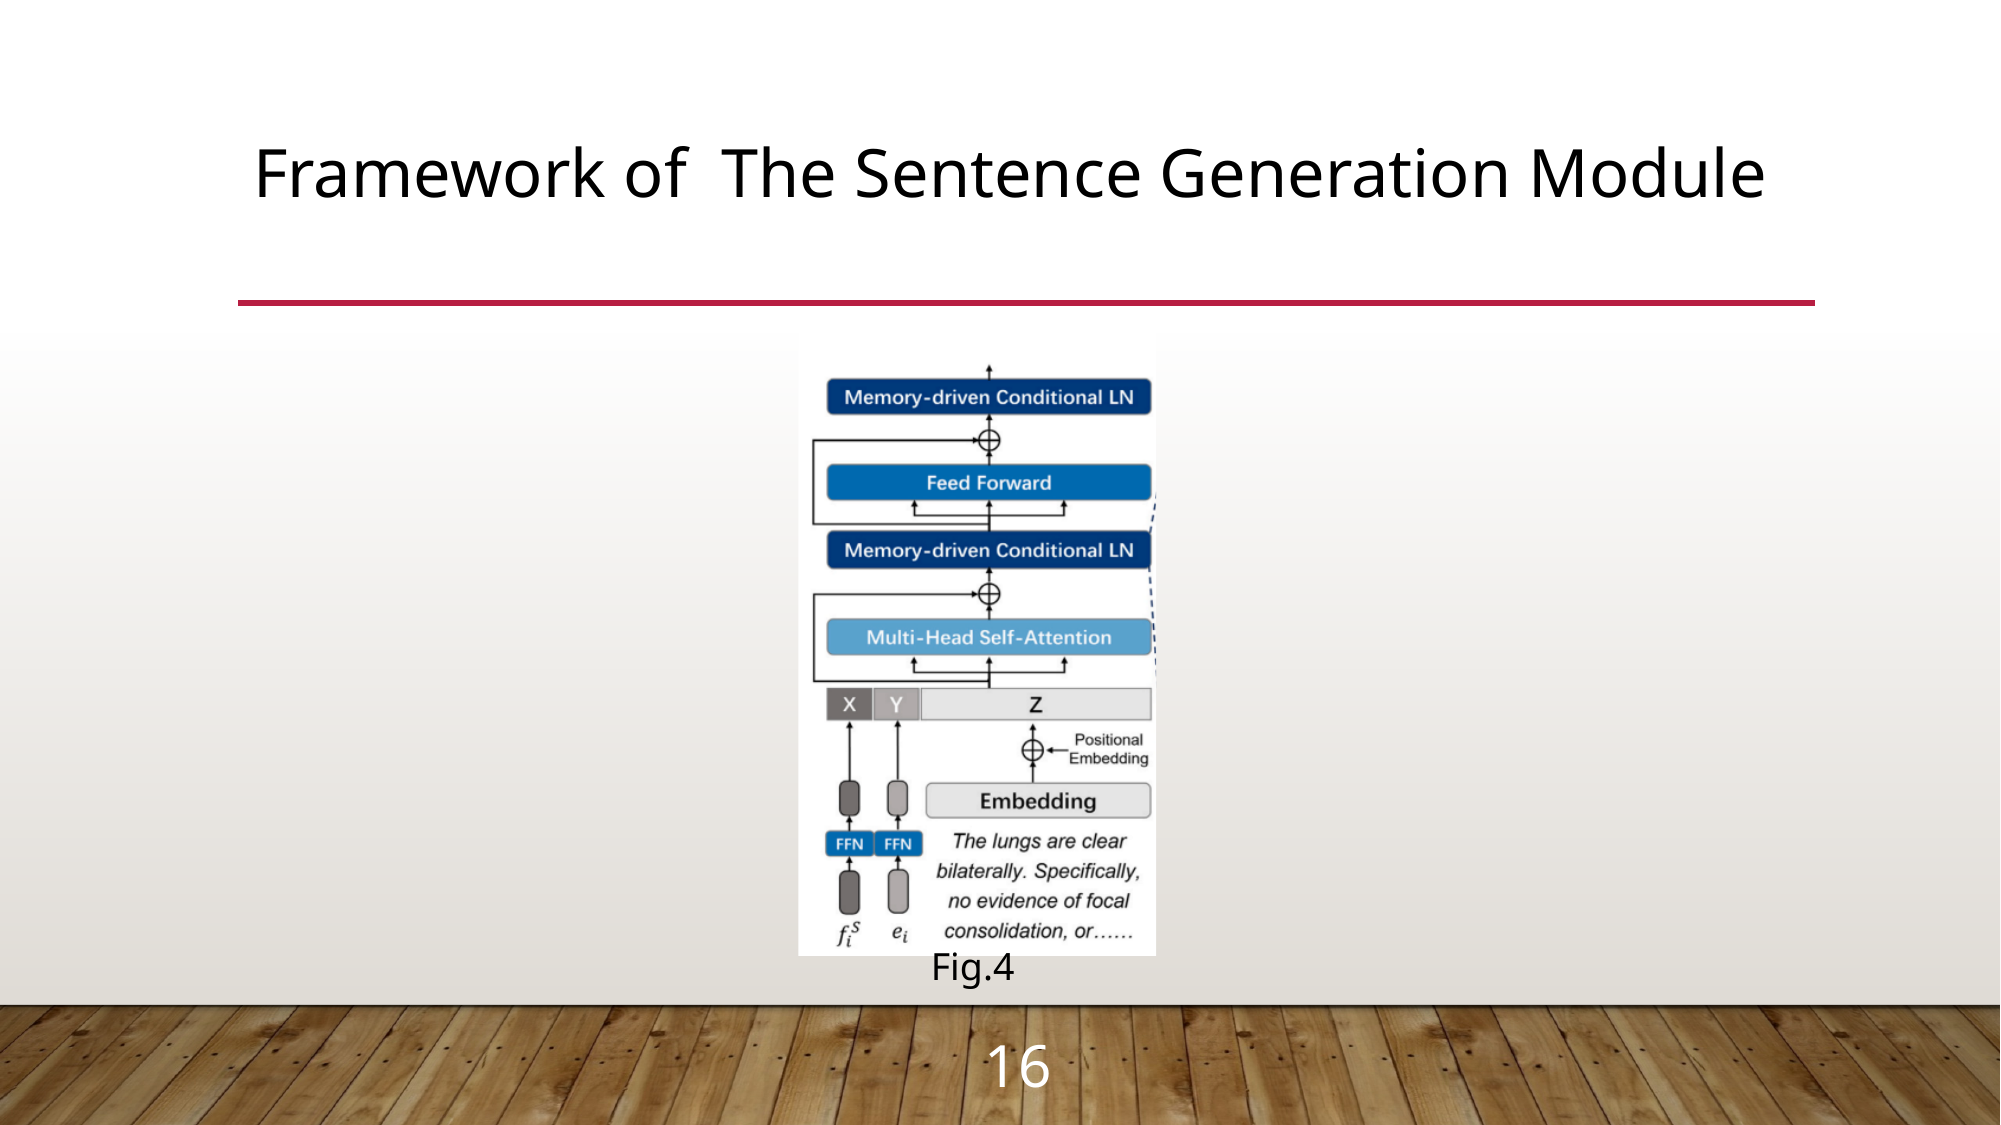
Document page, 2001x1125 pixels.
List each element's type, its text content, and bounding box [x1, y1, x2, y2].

slide_number 16 [933, 1021, 1067, 1105]
text_box Fig.4 [916, 957, 1136, 995]
picture [798, 332, 1157, 957]
title Framework of The Sentence Generation Module [238, 131, 1814, 305]
picture [0, 1005, 2000, 1125]
